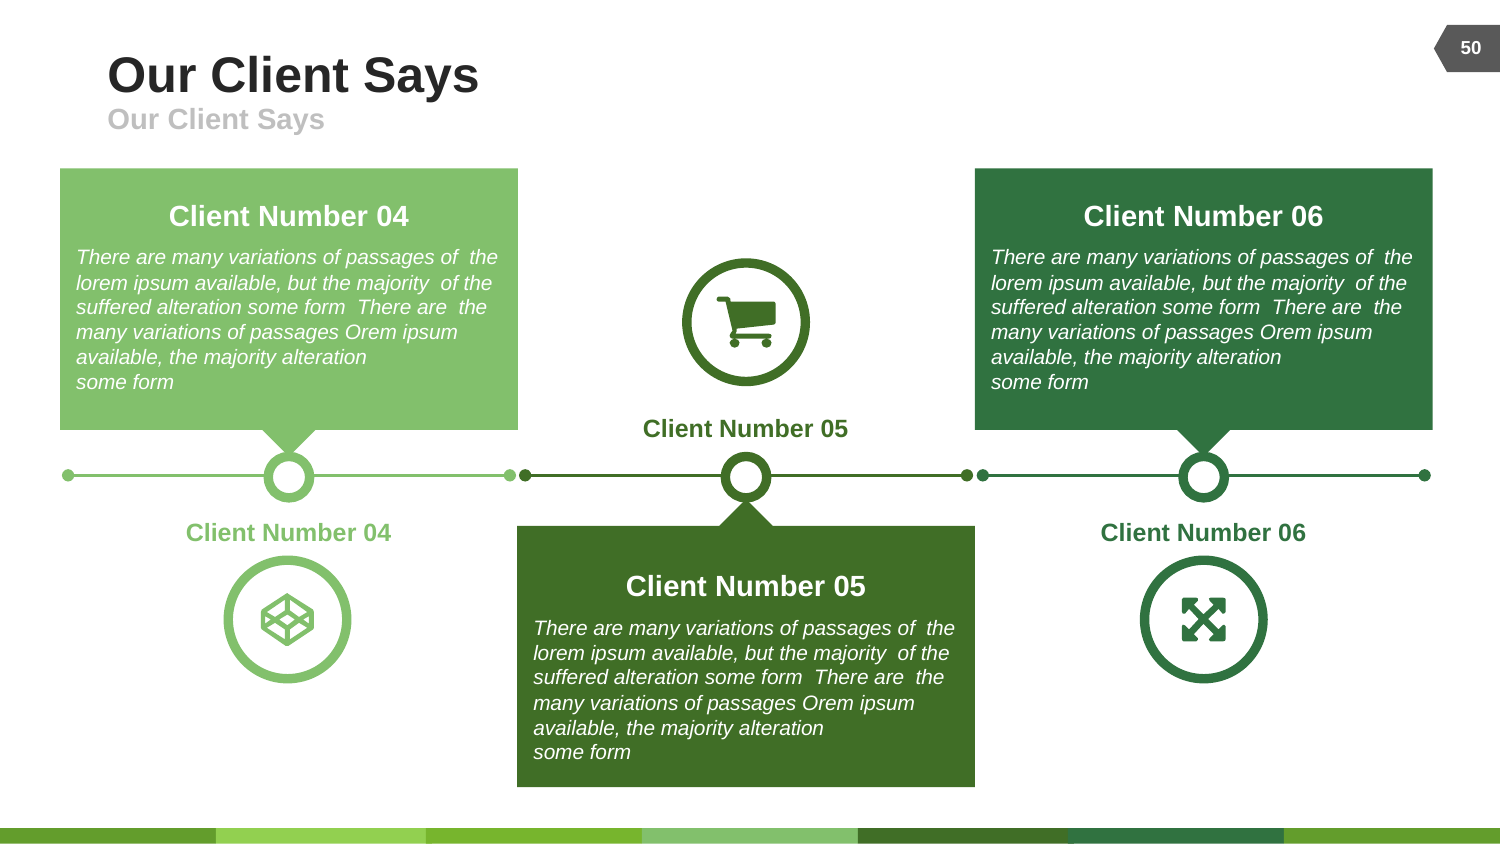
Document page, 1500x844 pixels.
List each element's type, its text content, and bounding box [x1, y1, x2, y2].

text_box [267, 484, 311, 500]
text_box [723, 454, 769, 474]
text_box Client Number 05 [625, 566, 867, 602]
text_box [58, 166, 520, 454]
text_box [266, 454, 312, 474]
text_box Client Number 04 [168, 196, 410, 232]
text_box Client Number 05 [642, 412, 850, 443]
text_box Client Number 04 [185, 516, 392, 547]
text_box Client Number 06 [1100, 516, 1307, 547]
text_box [260, 593, 314, 646]
text_box [1142, 558, 1266, 681]
text_box [515, 500, 977, 790]
text_box [716, 296, 776, 348]
text_box [972, 166, 1435, 455]
text_box There are many variations of passages of the lorem ipsum available, but the majority of the suffered alteration some form There are the many variations of passages Orem ipsum available, the majority alteration some form [533, 614, 972, 772]
text_box There are many variations of passages of the lorem ipsum available, but the majority of the suffered alteration some form There are the many variations of passages Orem ipsum available, the majority alteration some form [991, 244, 1429, 402]
text_box [684, 260, 808, 384]
text_box [1181, 454, 1227, 474]
text_box Client Number 06 [1083, 196, 1325, 232]
title Our Client Says [107, 43, 1033, 102]
text_box There are many variations of passages of the lorem ipsum available, but the majority of the suffered alteration some form There are the many variations of passages Orem ipsum available, the majority alteration some form [76, 244, 515, 402]
text_box [1182, 484, 1226, 500]
slide_number 50 [1439, 24, 1500, 70]
text_box [724, 484, 768, 500]
list Our Client Says [107, 101, 783, 135]
text_box [1181, 597, 1226, 642]
text_box [226, 558, 349, 681]
